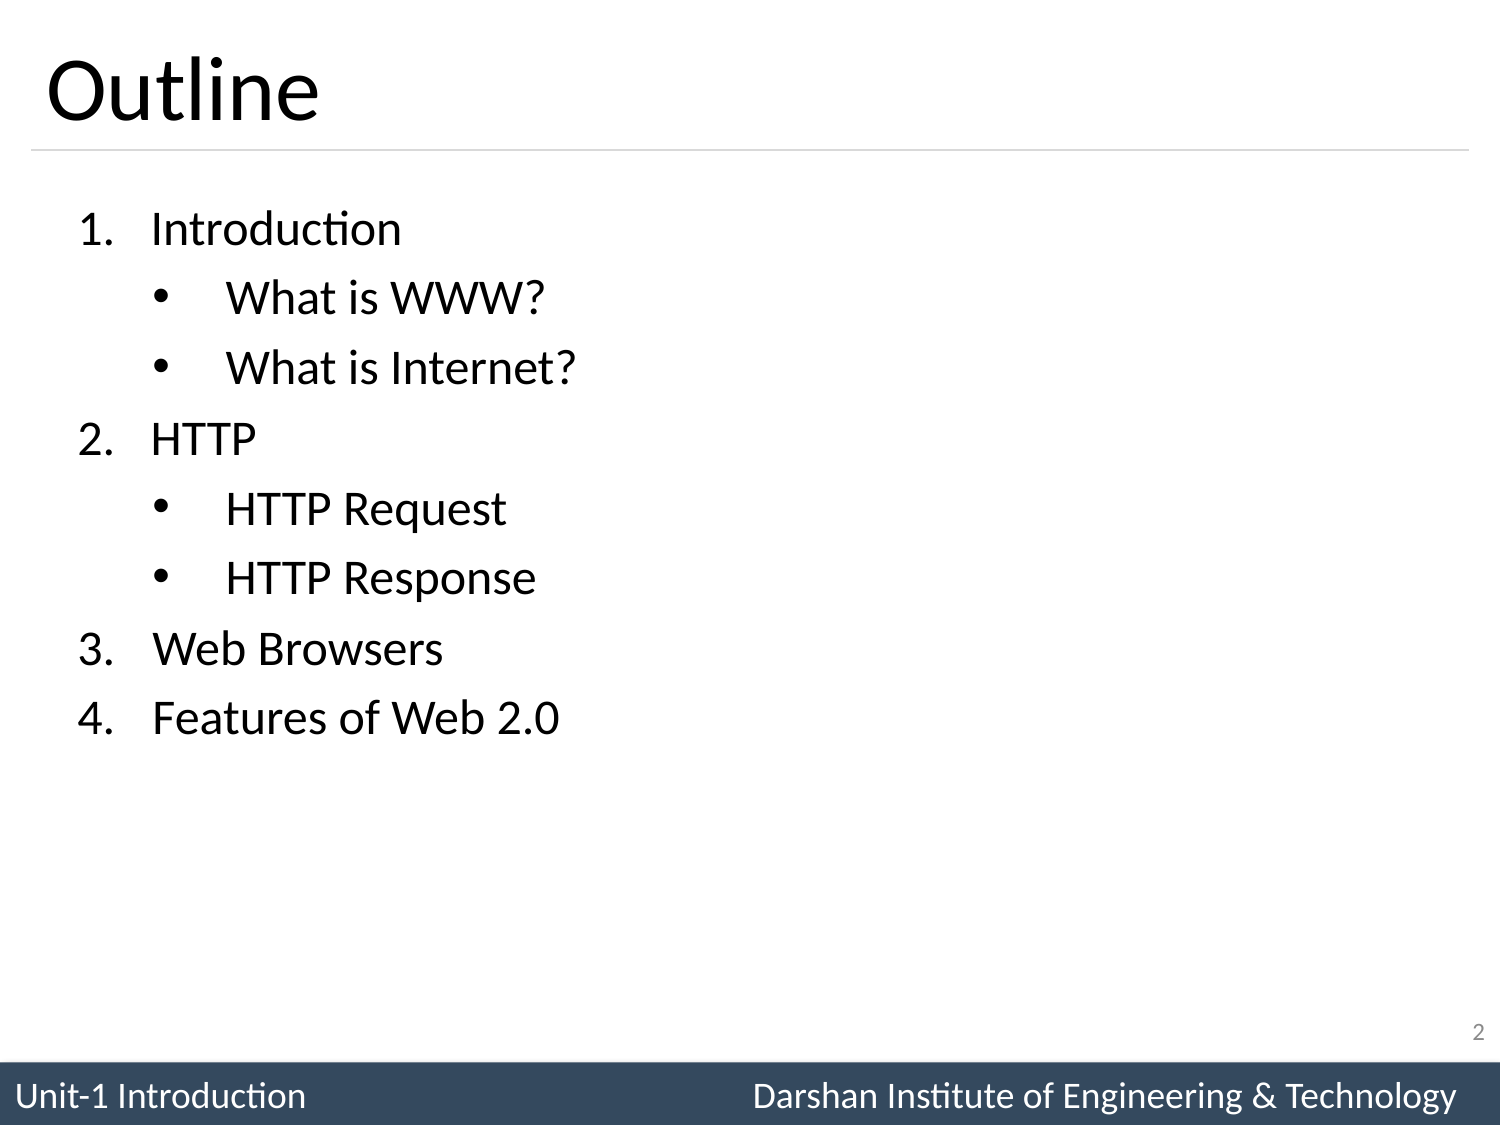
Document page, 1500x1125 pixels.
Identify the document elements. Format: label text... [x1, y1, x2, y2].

title Outline [31, 17, 1469, 150]
slide_number 2 [1149, 999, 1500, 1060]
text_box Introduction What is WWW? What is Internet? HTTP HTTP Request HTTP Response Web Browsers Features of Web 2.0 [62, 187, 1413, 1038]
